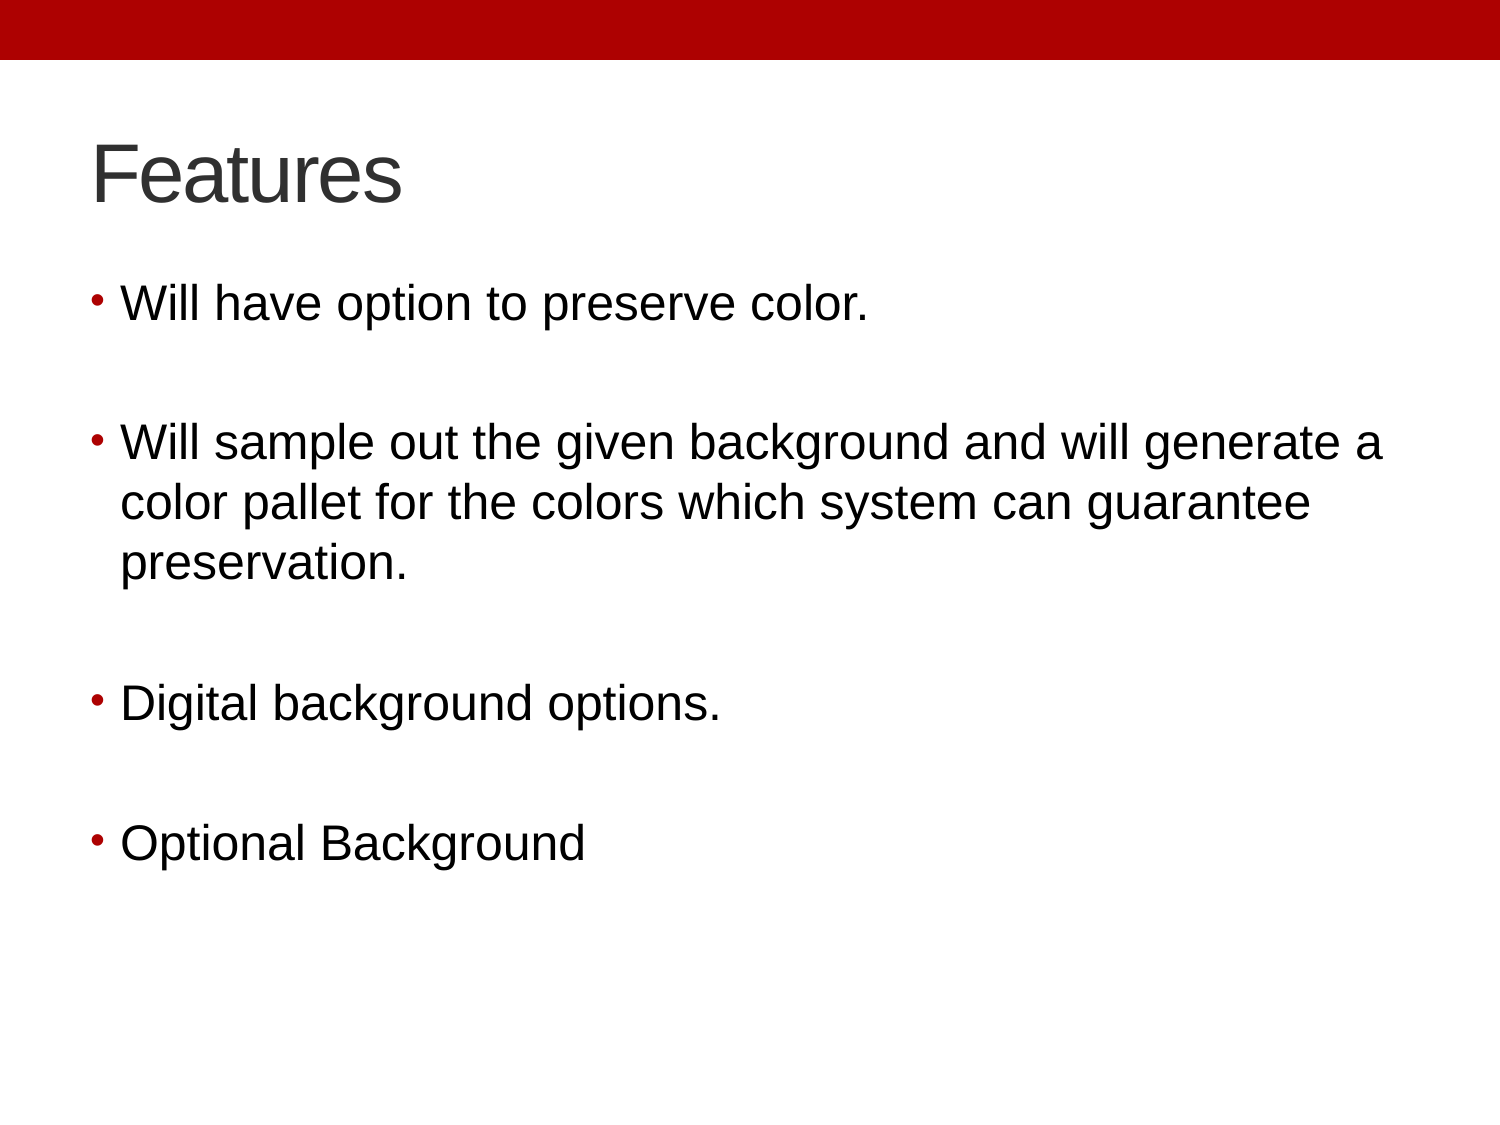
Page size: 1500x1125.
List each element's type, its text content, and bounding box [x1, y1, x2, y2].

list Will have option to preserve color. Will sample out the given background and will generate a color pallet for the colors which system can guarantee preservation. Digital background options. Optional Background [75, 262, 1425, 1063]
title Features [75, 87, 1425, 250]
